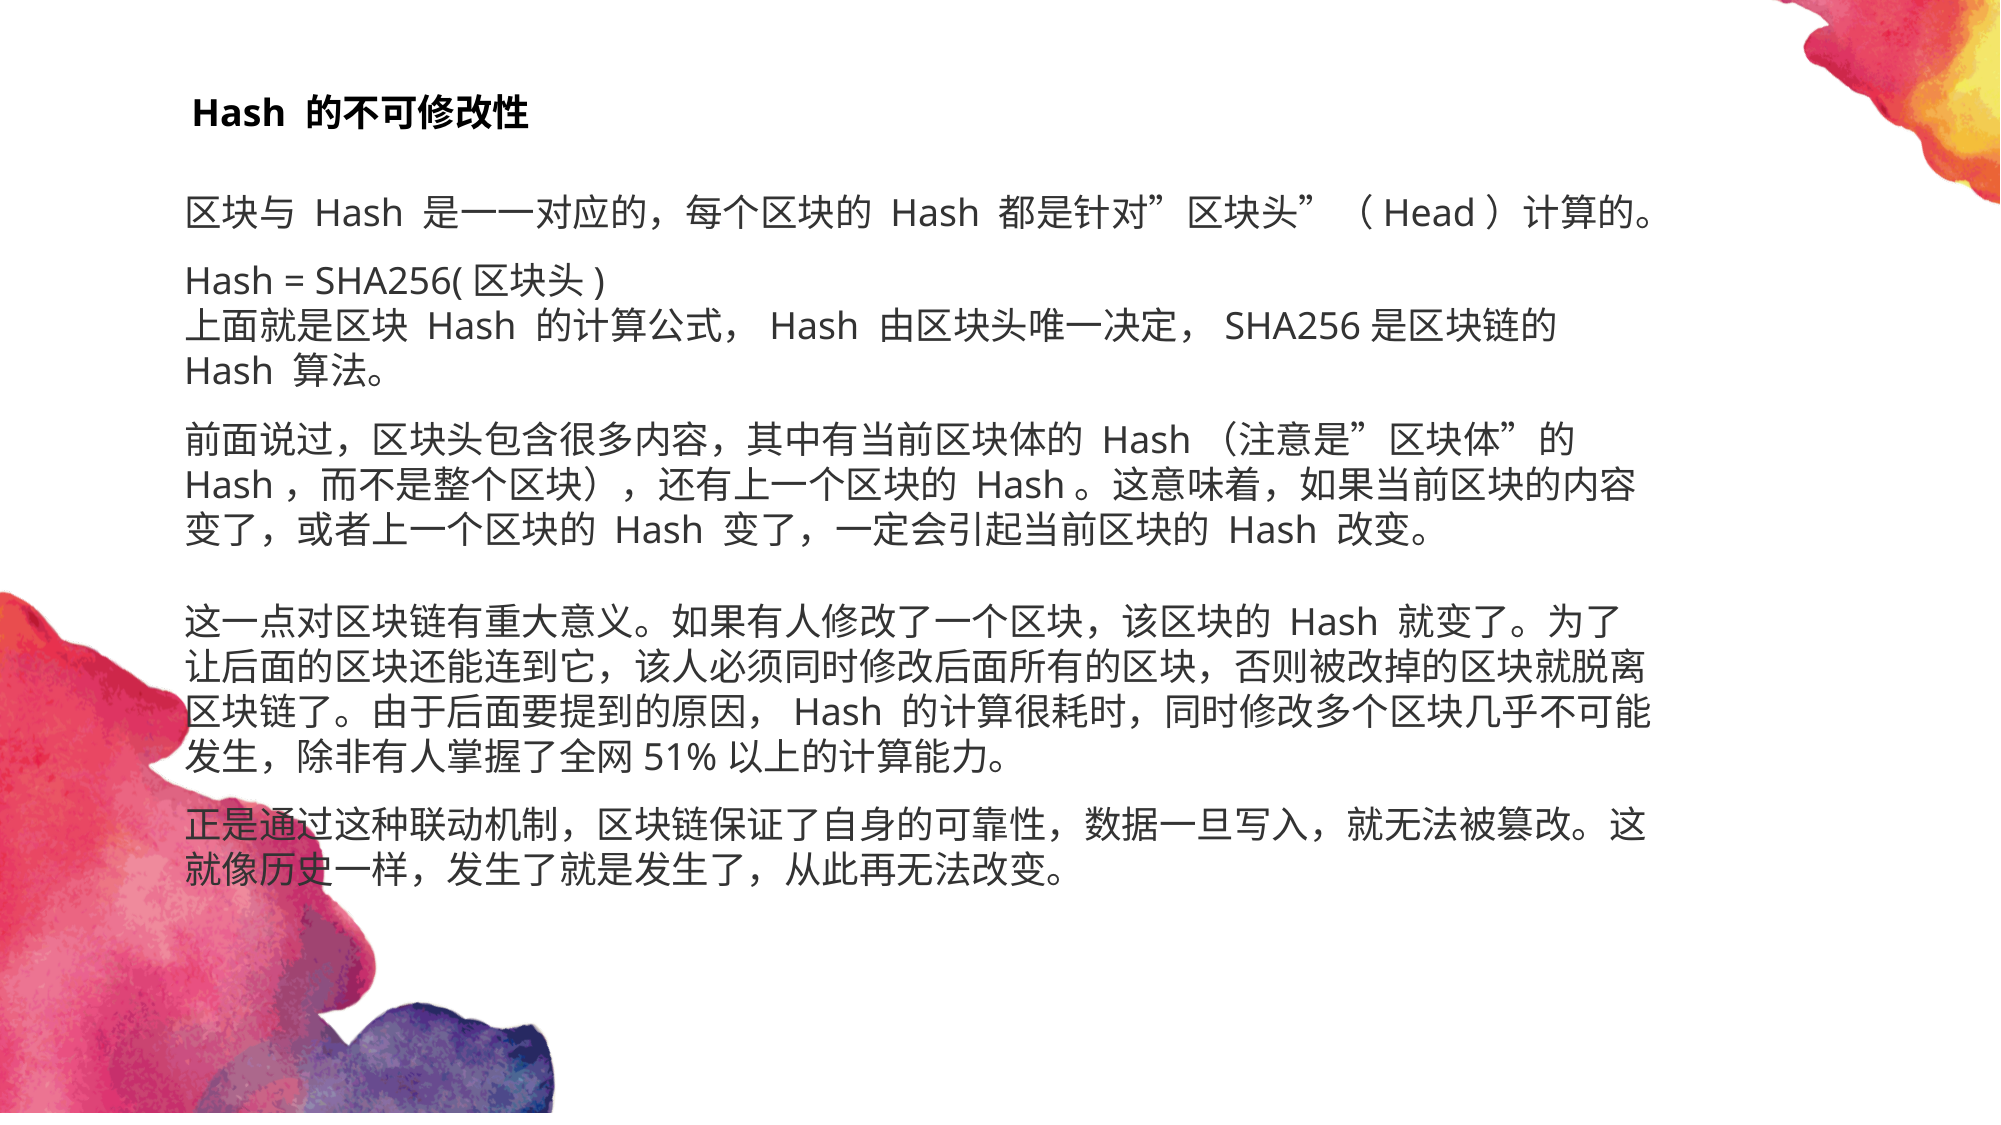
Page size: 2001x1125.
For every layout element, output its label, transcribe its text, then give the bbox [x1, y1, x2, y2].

picture [0, 0, 2000, 1113]
text_box Hash 的不可修改性 区块与 Hash 是一一对应的，每个区块的 Hash 都是针对”区块头”（Head）计算的。 Hash = SHA256(区块头) 上面就是区块 Hash 的计算公式，Hash 由区块头唯一决定，SHA256是区块链的 Hash 算法。 前面说过，区块头包含很多内容，其中有当前区块体的 Hash（注意是”区块体”的 Hash，而不是整个区块），还有上一个区块的 Hash。这意味着，如果当前区块的内容变了，或者上一个区块的 Hash 变了，一定会引起当前区块的 Hash 改变。 这一点对区块链有重大意义。如果有人修改了一个区块，该区块的 Hash 就变了。为了让后面的区块还能连到它，该人必须同时修改后面所有的区块，否则被改掉的区块就脱离区块链了。由于后面要提到的原因，Hash 的计算很耗时，同时修改多个区块几乎不可能发生，除非有人掌握了全网51%以上的计算能力。 正是通过这种联动机制，区块链保证了自身的可靠性，数据一旦写入，就无法被篡改。这就像历史一样，发生了就是发生了，从此再无法改变。 [169, 81, 1669, 899]
